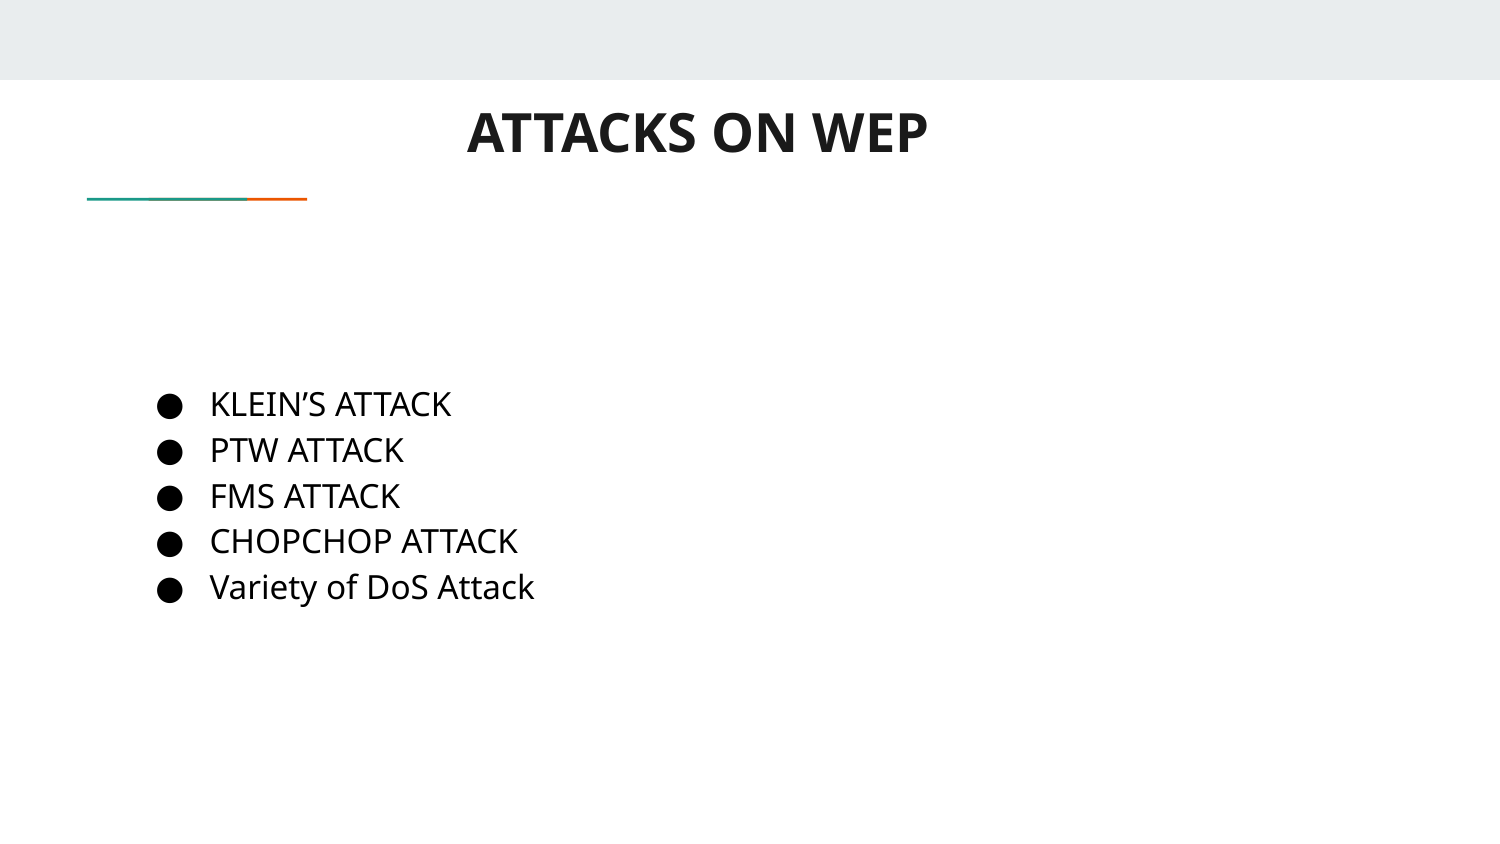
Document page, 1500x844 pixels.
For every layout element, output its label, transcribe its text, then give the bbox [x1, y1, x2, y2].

title ATTACKS ON WEP [130, 83, 1392, 171]
list KLEIN’S ATTACK PTW ATTACK FMS ATTACK CHOPCHOP ATTACK Variety of DoS Attack [119, 362, 1381, 712]
